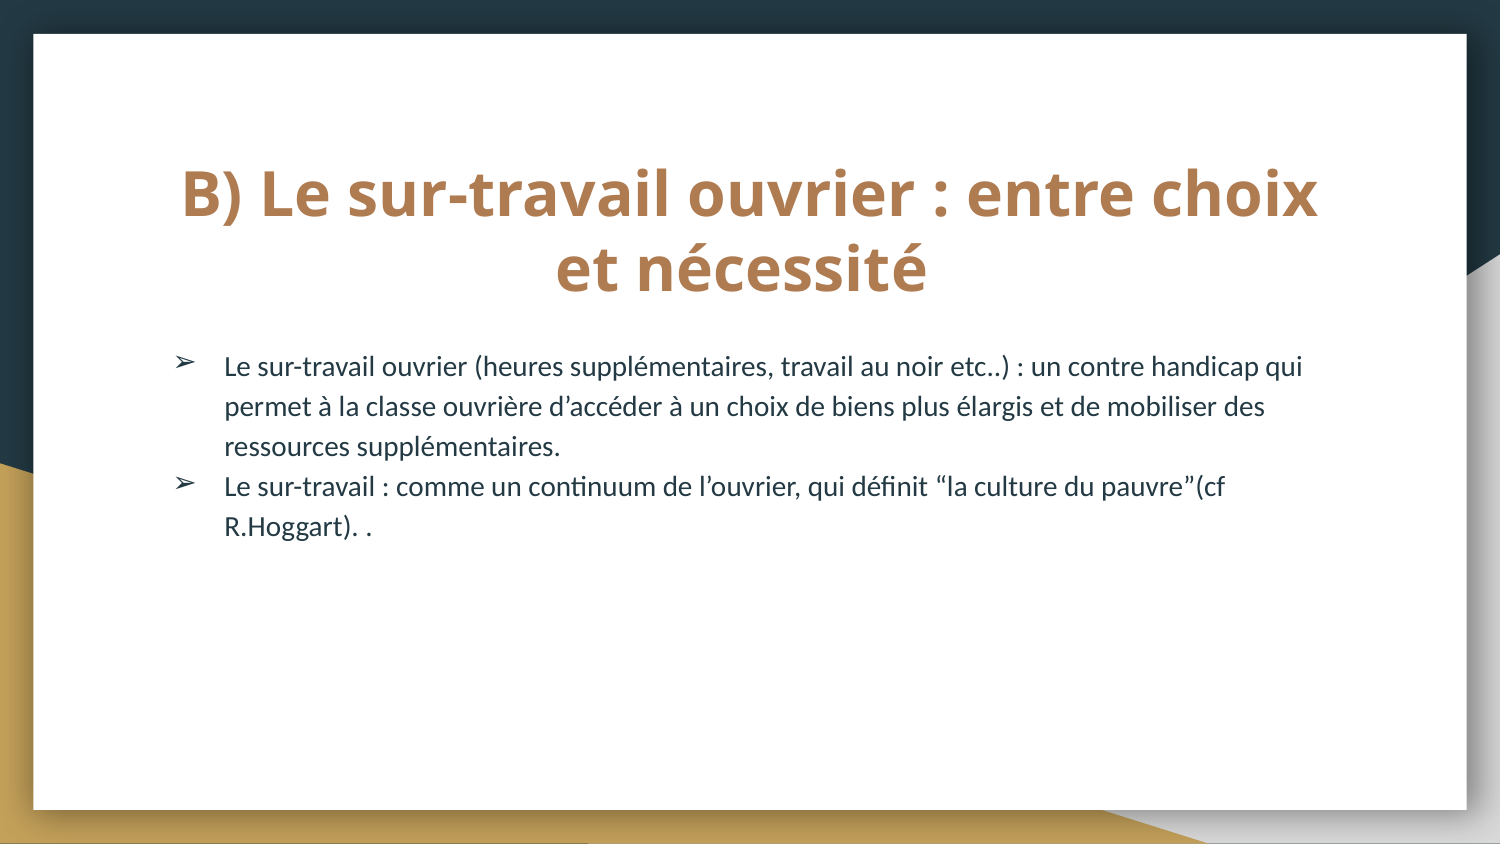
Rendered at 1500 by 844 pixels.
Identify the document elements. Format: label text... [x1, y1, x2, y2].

title B) Le sur-travail ouvrier : entre choix et nécessité [134, 138, 1366, 296]
list Le sur-travail ouvrier (heures supplémentaires, travail au noir etc..) : un contre handicap qui permet à la classe ouvrière d’accéder à un choix de biens plus élargis et de mobiliser des ressources supplémentaires. Le sur-travail : comme un continuum de l’ouvrier, qui définit “la culture du pauvre”(cf R.Hoggart). . [134, 326, 1366, 729]
